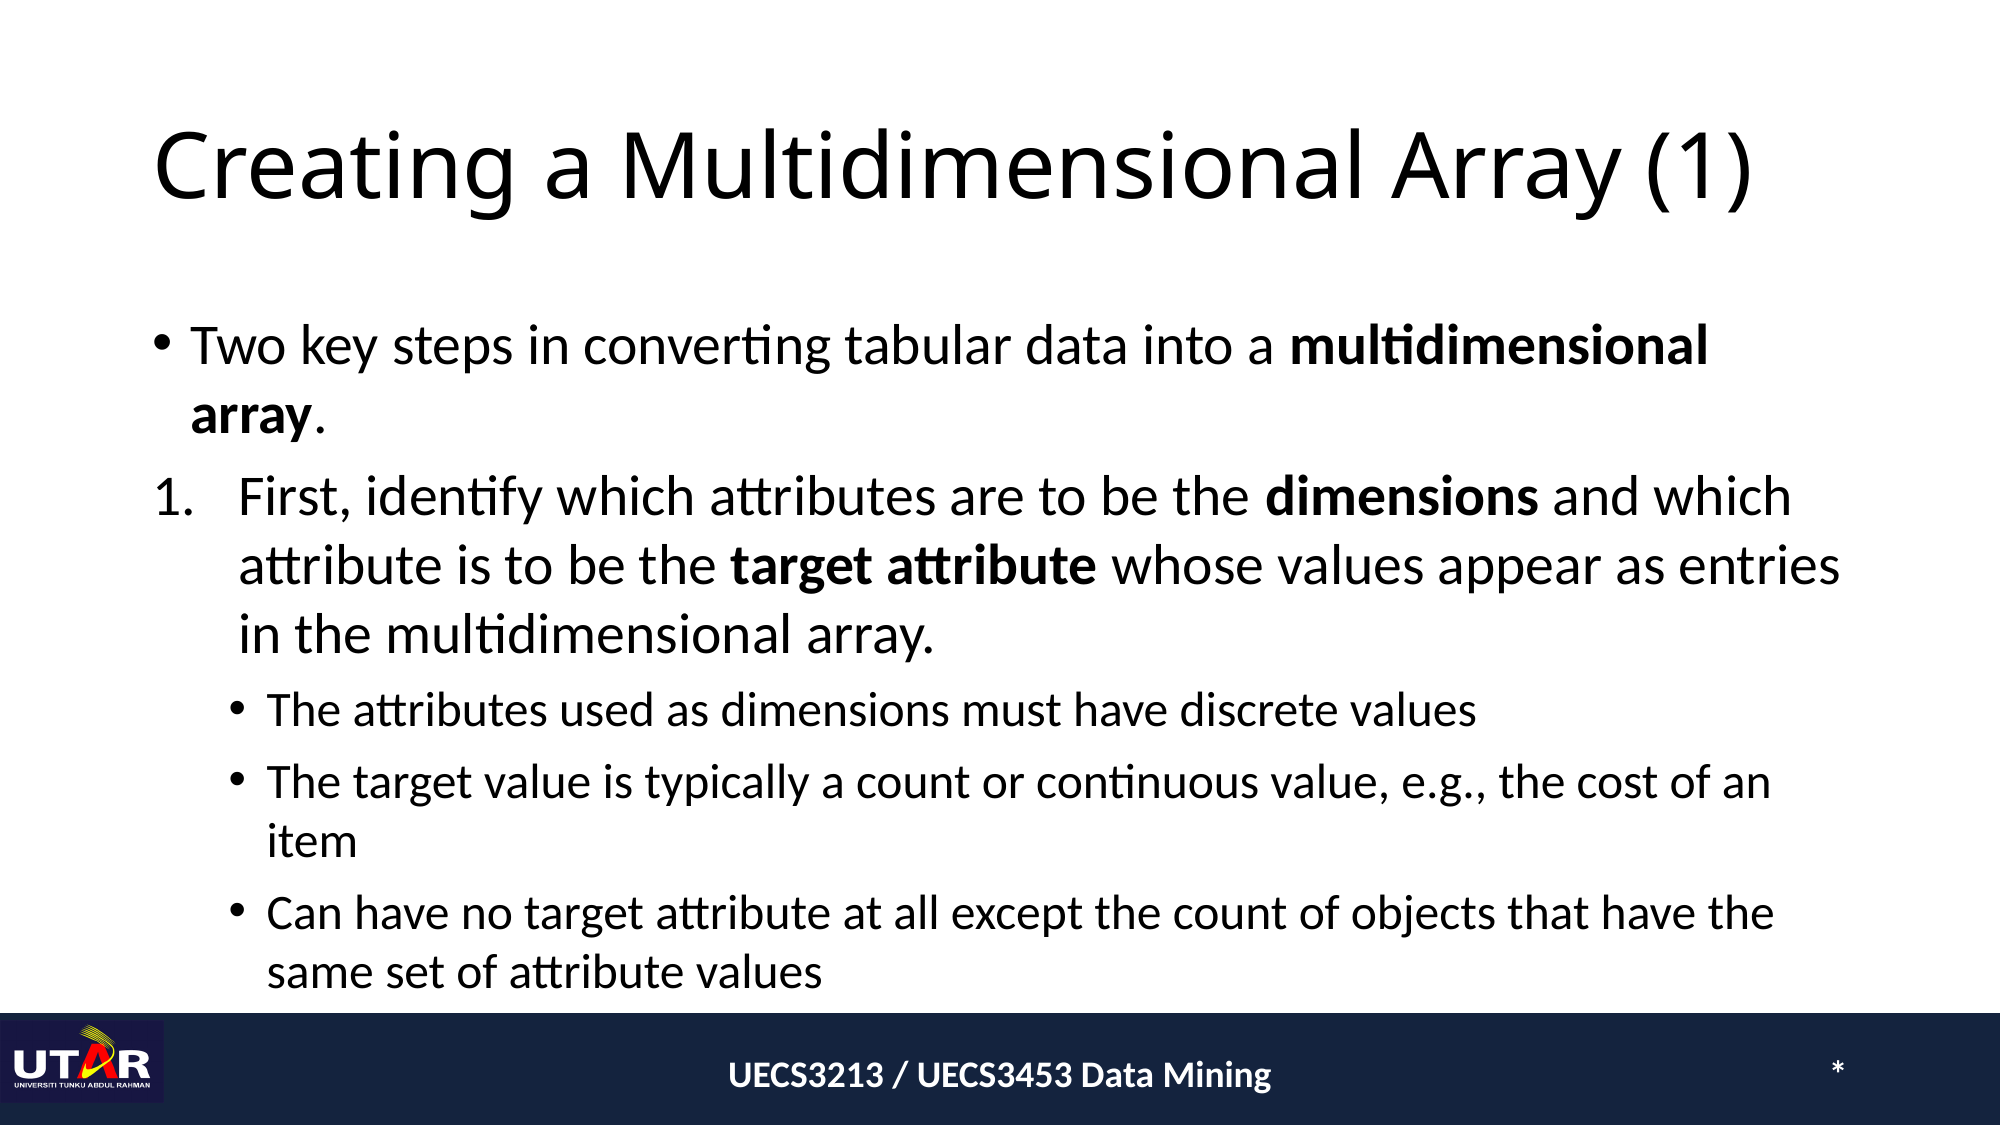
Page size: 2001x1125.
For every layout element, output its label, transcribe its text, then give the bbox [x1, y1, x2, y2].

slide_number * [1412, 1042, 1863, 1103]
list Two key steps in converting tabular data into a multidimensional array. First, identify which attributes are to be the dimensions and which attribute is to be the target attribute whose values appear as entries in the multidimensional array. The attributes used as dimensions must have discrete values The target value is typically a count or continuous value, e.g., the cost of an item Can have no target attribute at all except the count of objects that have the same set of attribute values [137, 299, 1863, 1014]
title Creating a Multidimensional Array (1) [137, 59, 1863, 278]
footer UECS3213 / UECS3453 Data Mining [662, 1042, 1338, 1103]
picture [0, 1020, 164, 1103]
